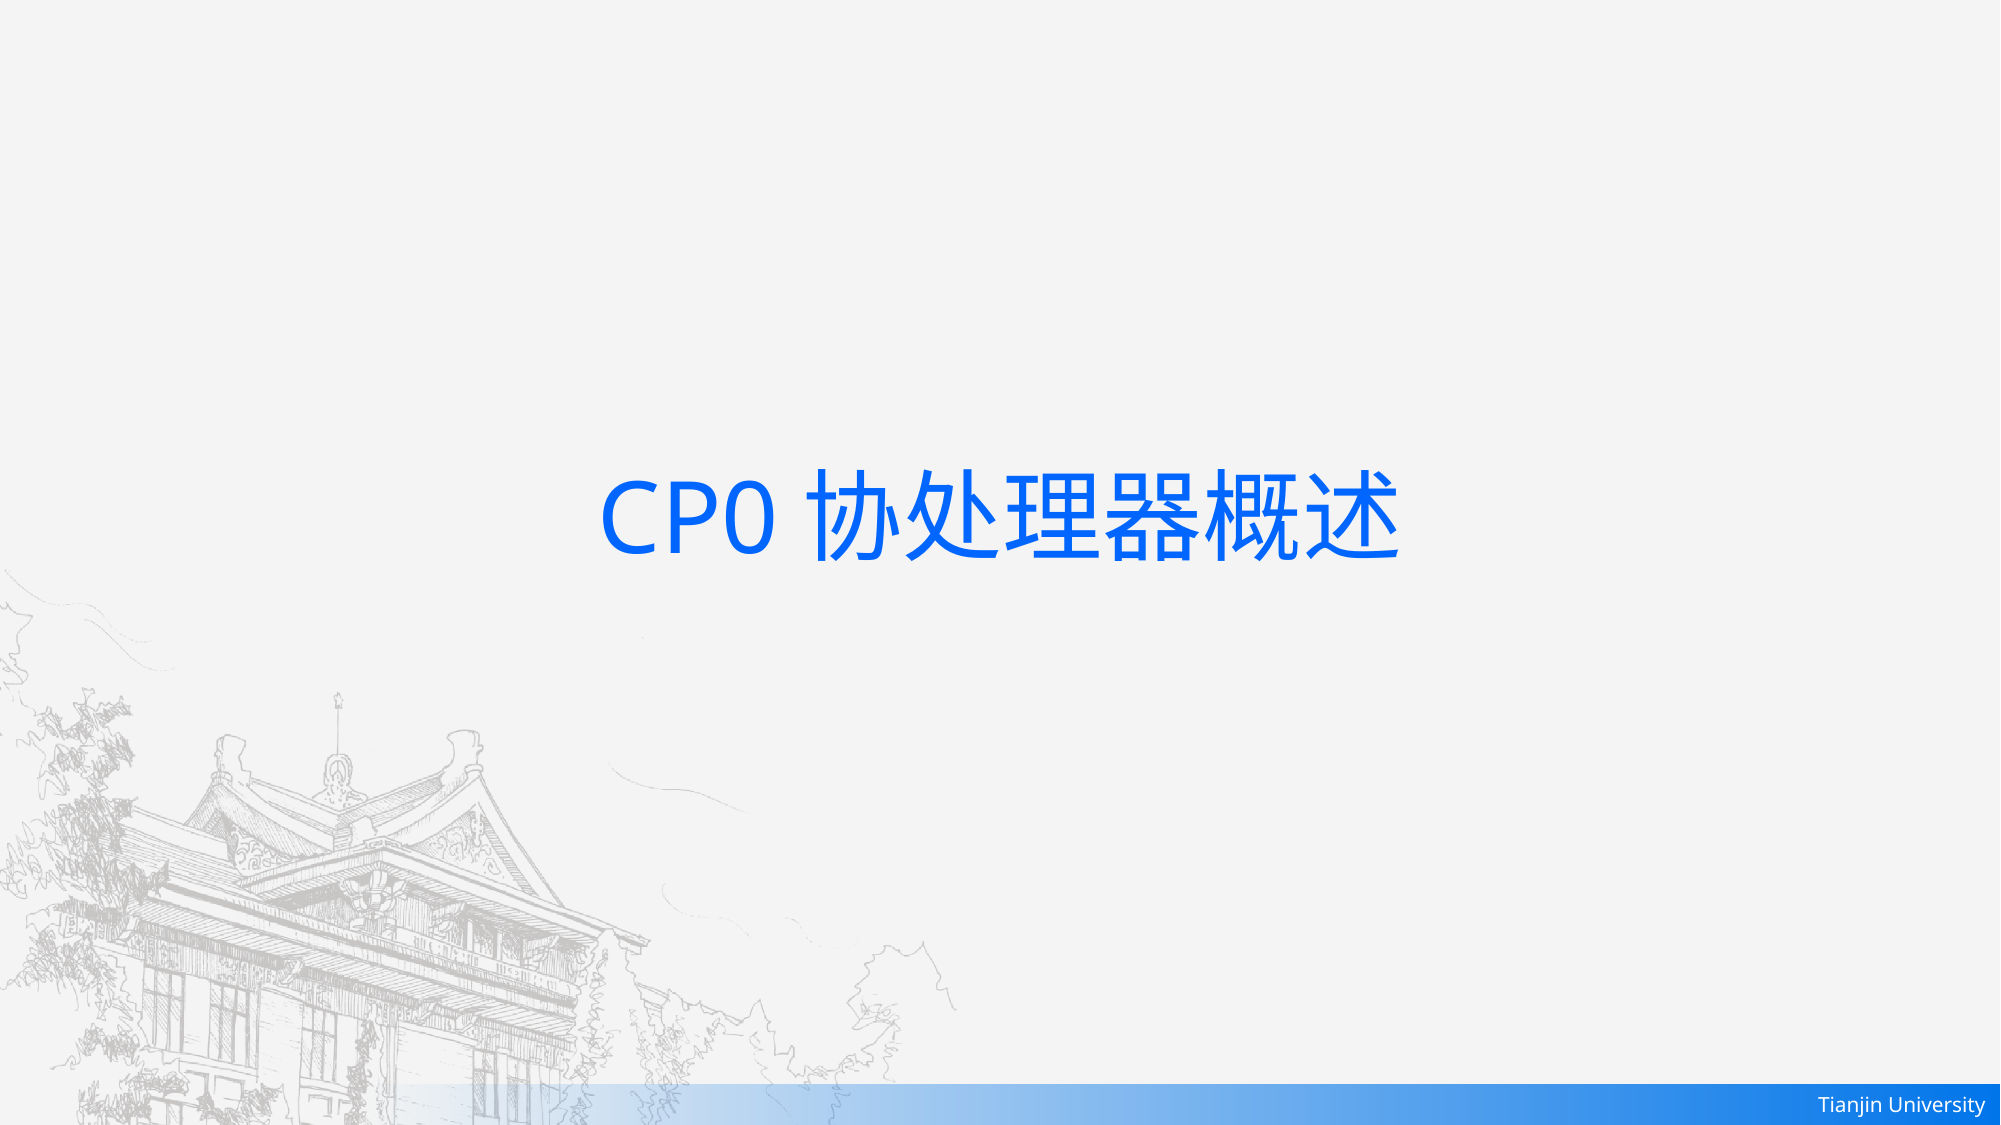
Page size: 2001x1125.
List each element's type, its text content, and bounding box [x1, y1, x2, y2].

text_box CP0协处理器概述 [206, 386, 1795, 582]
